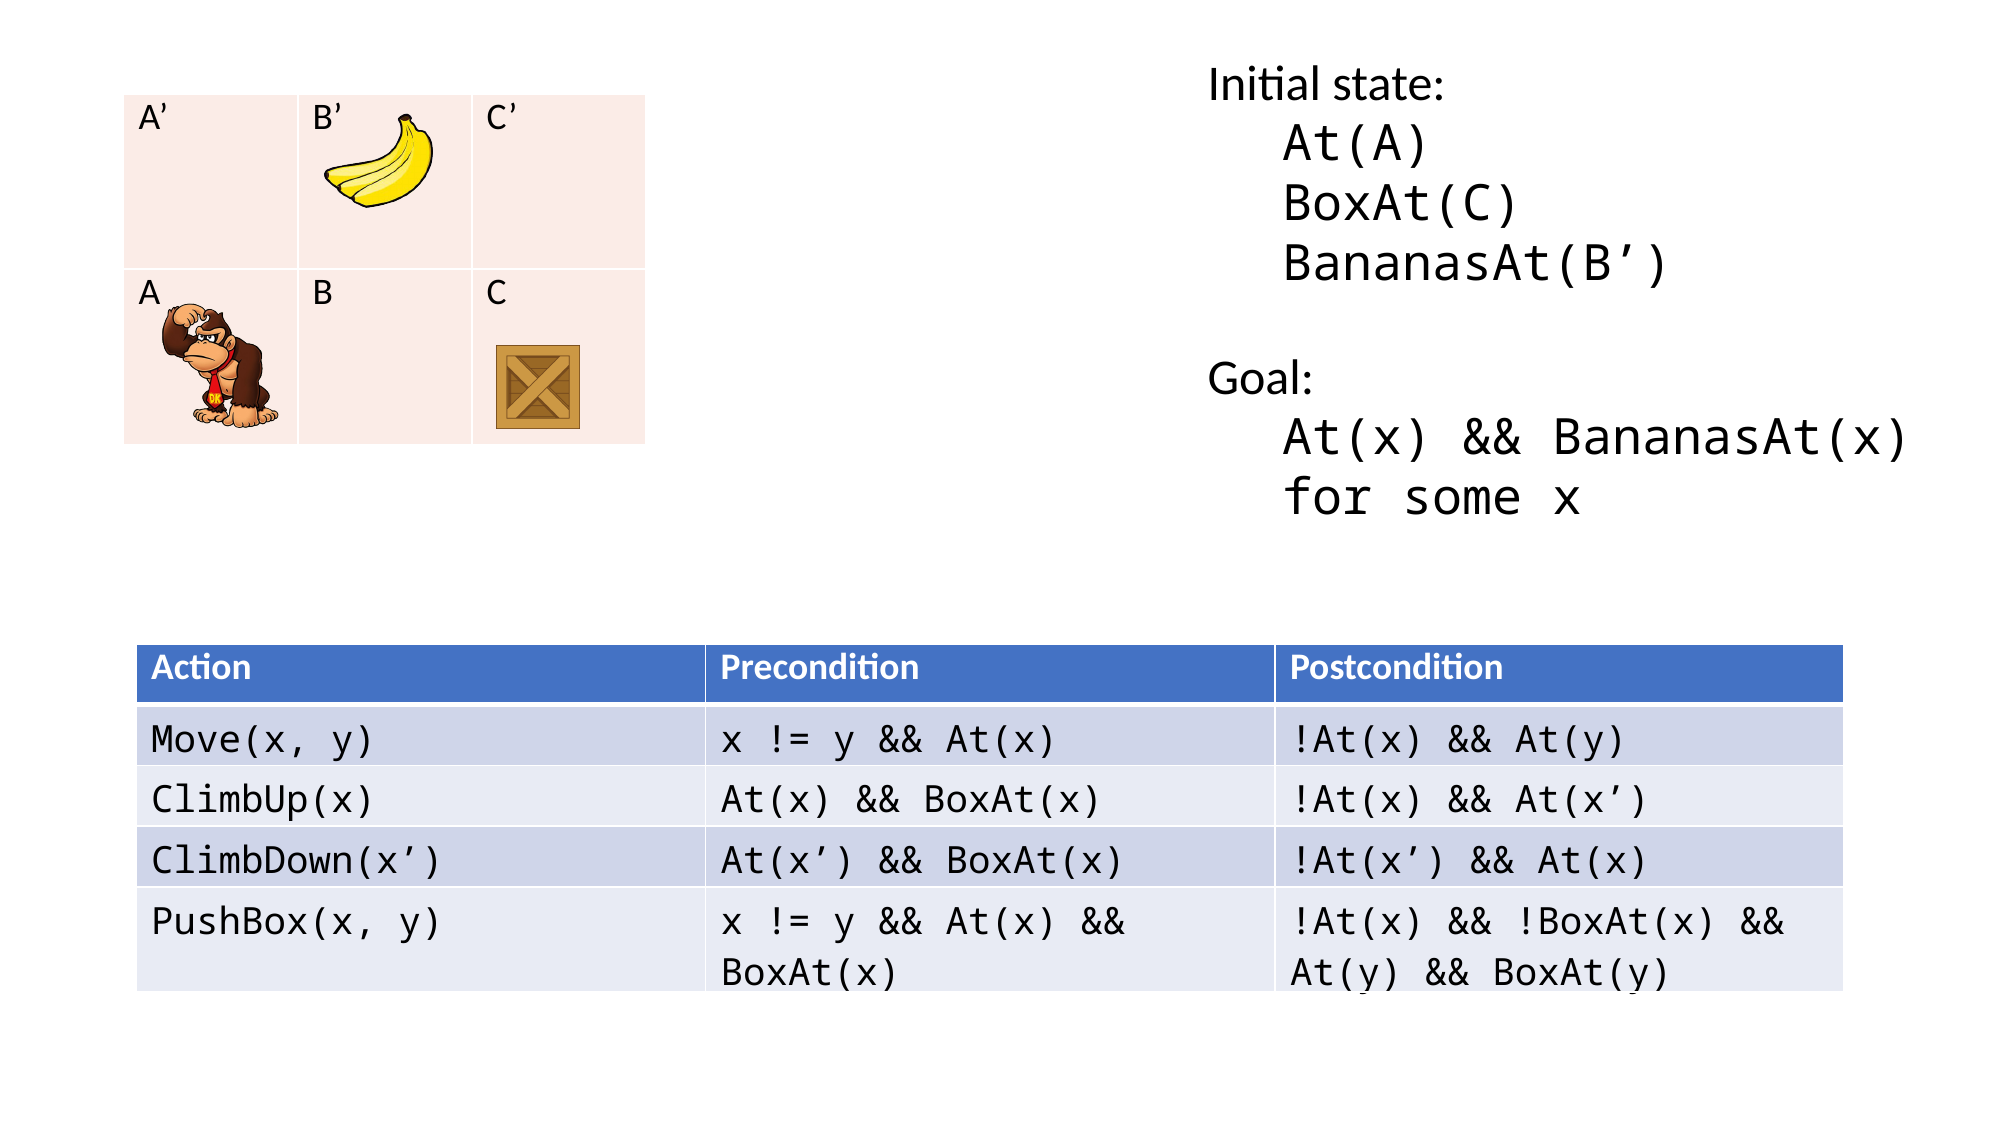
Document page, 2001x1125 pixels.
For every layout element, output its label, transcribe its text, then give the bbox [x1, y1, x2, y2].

table_cell C [473, 270, 645, 444]
table_cell !At(x) && !BoxAt(x) && At(y) && BoxAt(y) [1276, 888, 1843, 991]
picture [324, 106, 433, 215]
text_box Goal: At(x) && BananasAt(x) for some x [1192, 337, 1968, 532]
table_cell x != y && At(x) && BoxAt(x) [706, 888, 1274, 991]
table_cell B [299, 270, 471, 444]
table_cell !At(x’) && At(x) [1276, 827, 1843, 886]
table_cell !At(x) && At(y) [1276, 707, 1843, 765]
table_header Precondition [706, 645, 1274, 702]
text_box Initial state: At(A) BoxAt(C) BananasAt(B’) [1192, 43, 1950, 298]
table_cell At(x’) && BoxAt(x) [706, 827, 1274, 886]
picture [155, 302, 283, 430]
table_cell At(x) && BoxAt(x) [706, 766, 1274, 825]
table_cell x != y && At(x) [706, 707, 1274, 765]
table_cell Move(x, y) [137, 707, 705, 765]
table_header B’ [299, 95, 471, 268]
table_header C’ [473, 95, 645, 268]
table_cell ClimbDown(x’) [137, 827, 705, 886]
table_cell A [124, 270, 297, 444]
table_header A’ [124, 95, 297, 268]
table_cell ClimbUp(x) [137, 766, 705, 825]
table_cell !At(x) && At(x’) [1276, 766, 1843, 825]
picture [496, 345, 580, 430]
table_header Action [137, 645, 705, 702]
table_header Postcondition [1276, 645, 1843, 702]
table_cell PushBox(x, y) [137, 888, 705, 991]
